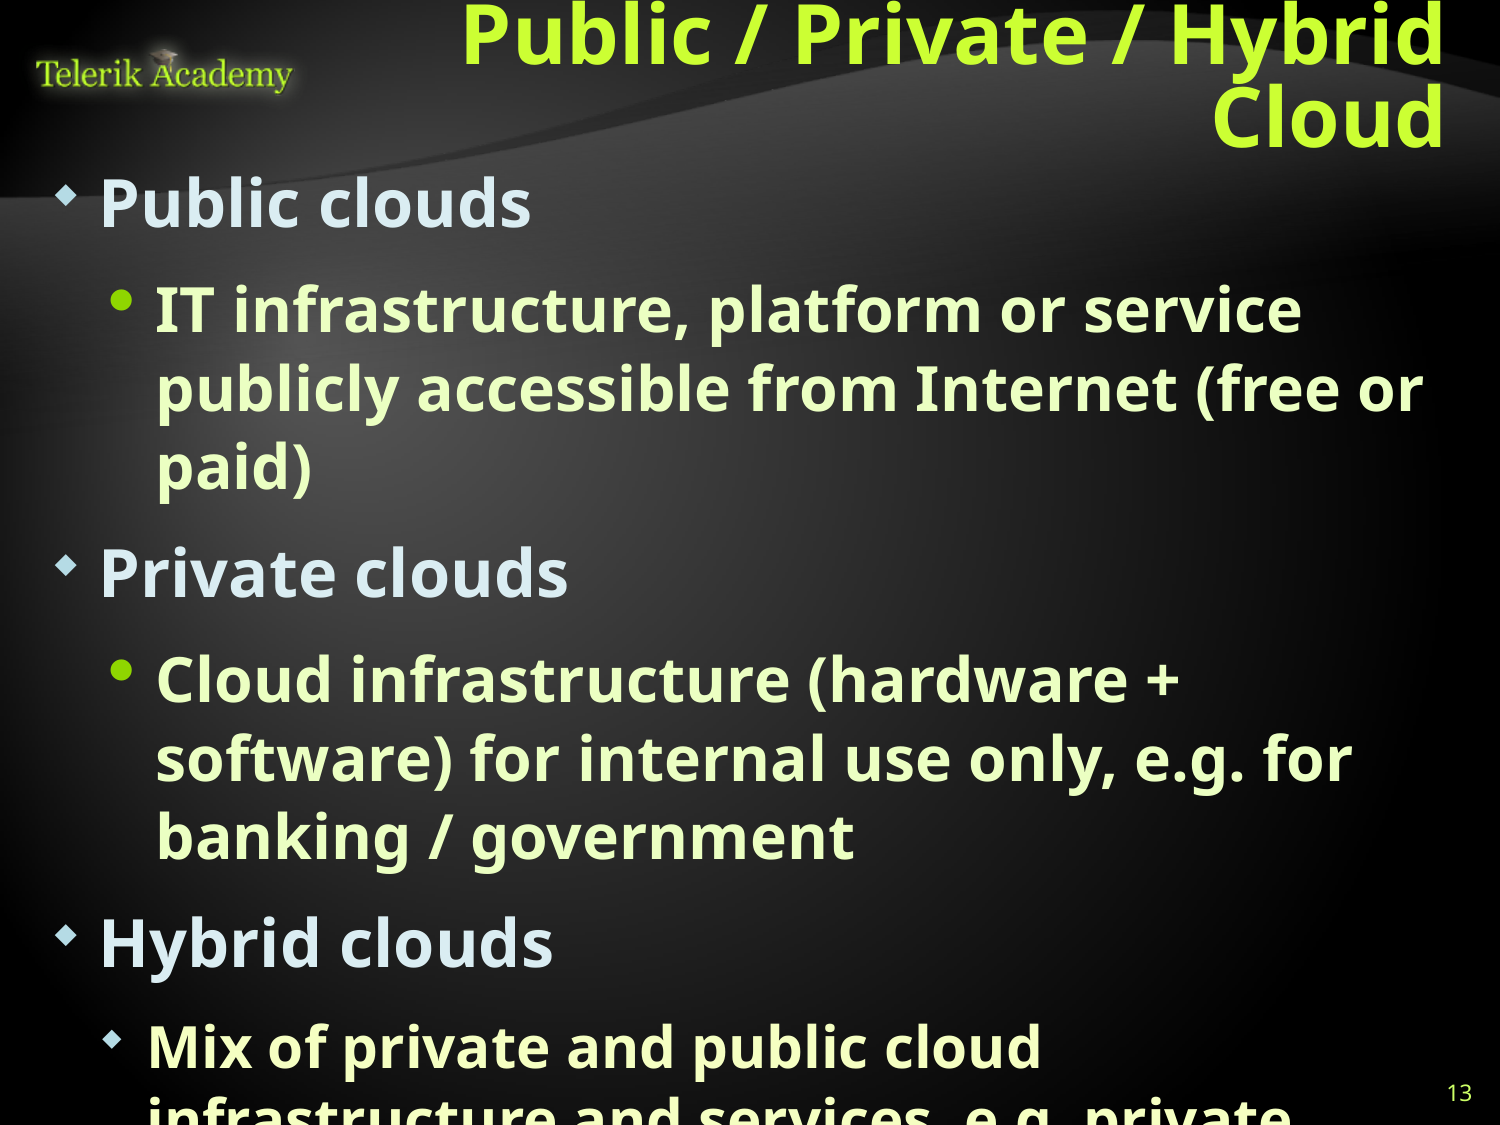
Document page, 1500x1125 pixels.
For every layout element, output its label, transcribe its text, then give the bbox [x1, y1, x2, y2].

picture [0, 0, 1500, 1125]
list Public clouds IT infrastructure, platform or service publicly accessible from Internet (free or paid) Private clouds Cloud infrastructure (hardware + software) for internal use only, e.g. for banking / government Hybrid clouds Mix of private and public cloud infrastructure and services, e.g. private cloud + backup in Amazon S3 [37, 149, 1463, 1100]
title Public / Private / Hybrid Cloud [300, 12, 1463, 149]
slide_number 13 [1412, 1074, 1488, 1113]
